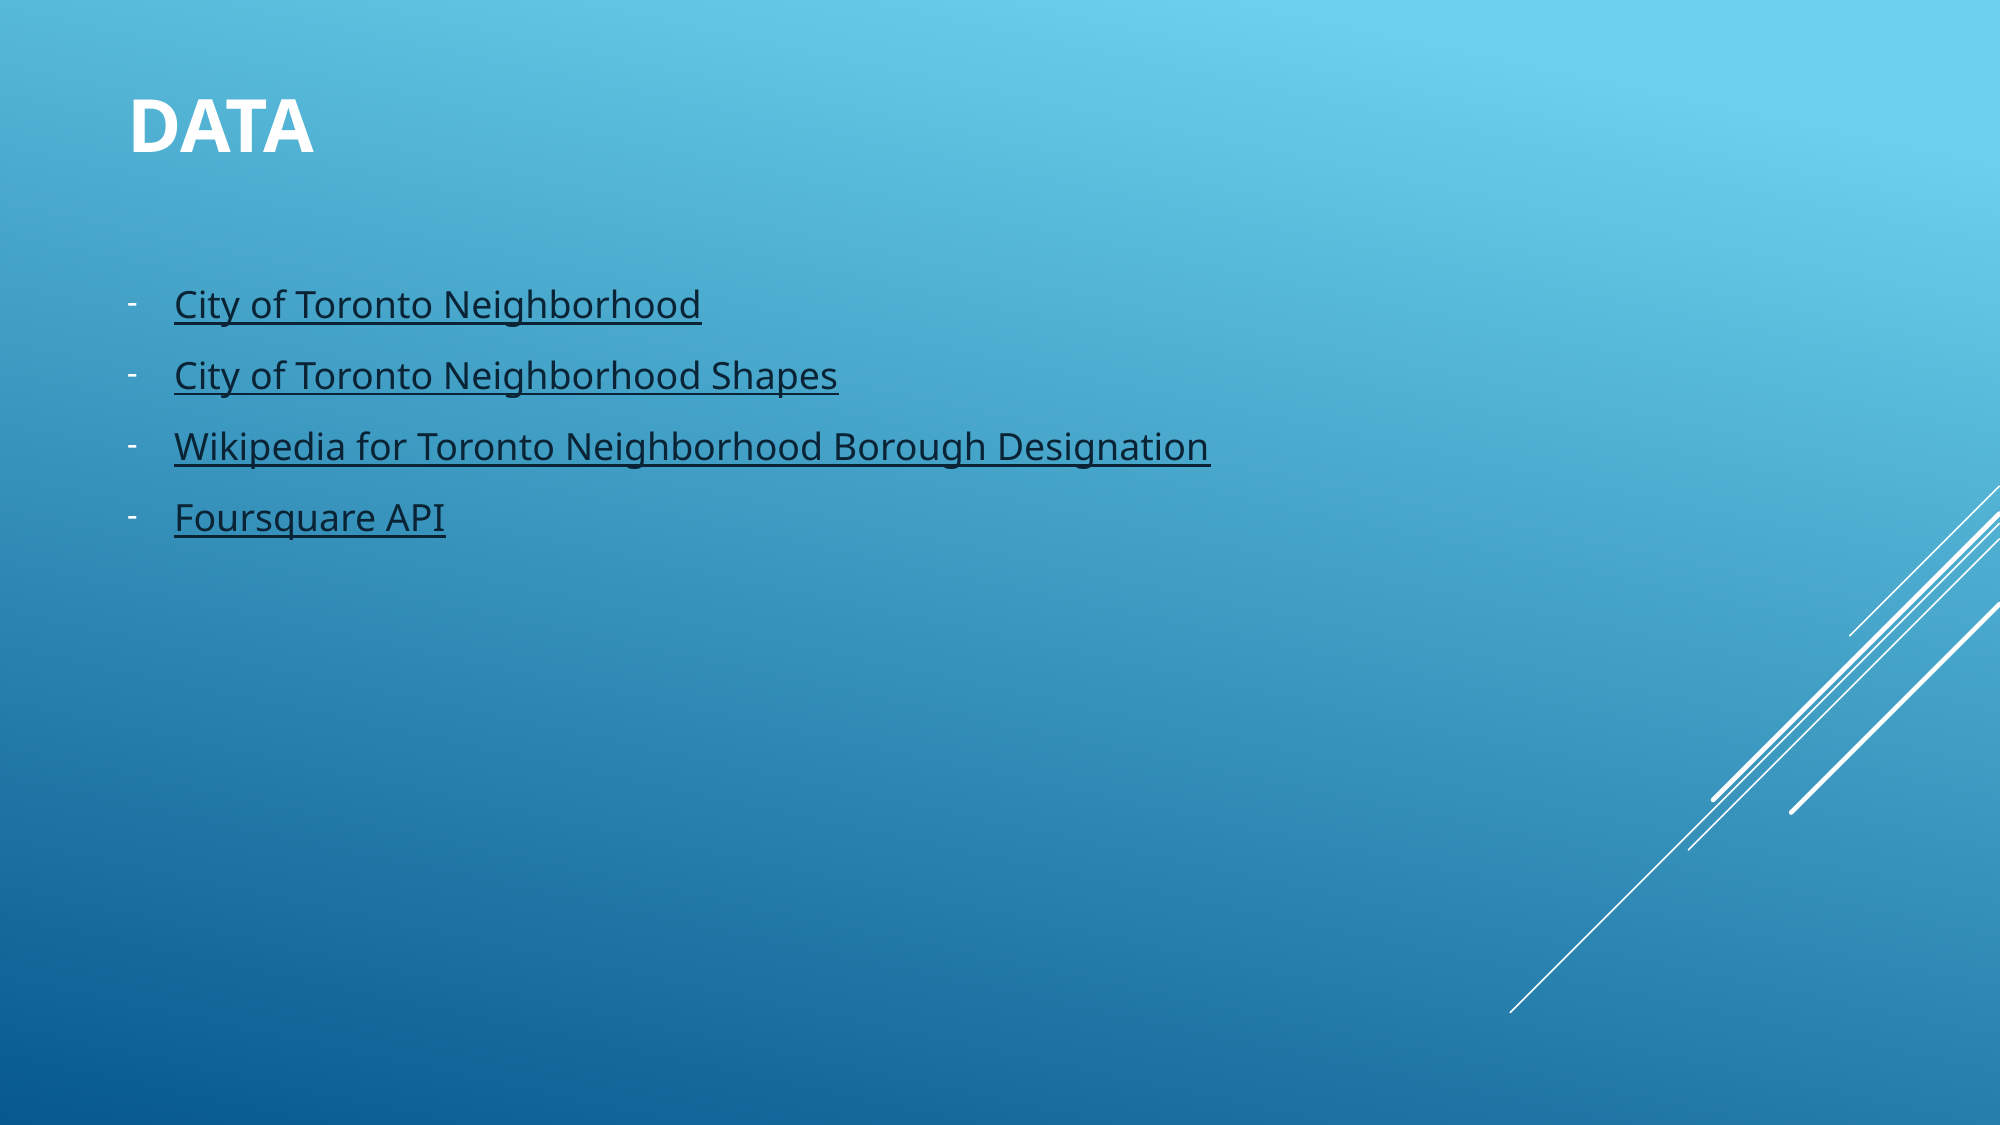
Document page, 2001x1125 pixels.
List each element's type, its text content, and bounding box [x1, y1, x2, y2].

list City of Toronto Neighborhood City of Toronto Neighborhood Shapes Wikipedia for Toronto Neighborhood Borough Designation Foursquare API [112, 273, 1513, 606]
title Data [112, 71, 1513, 175]
